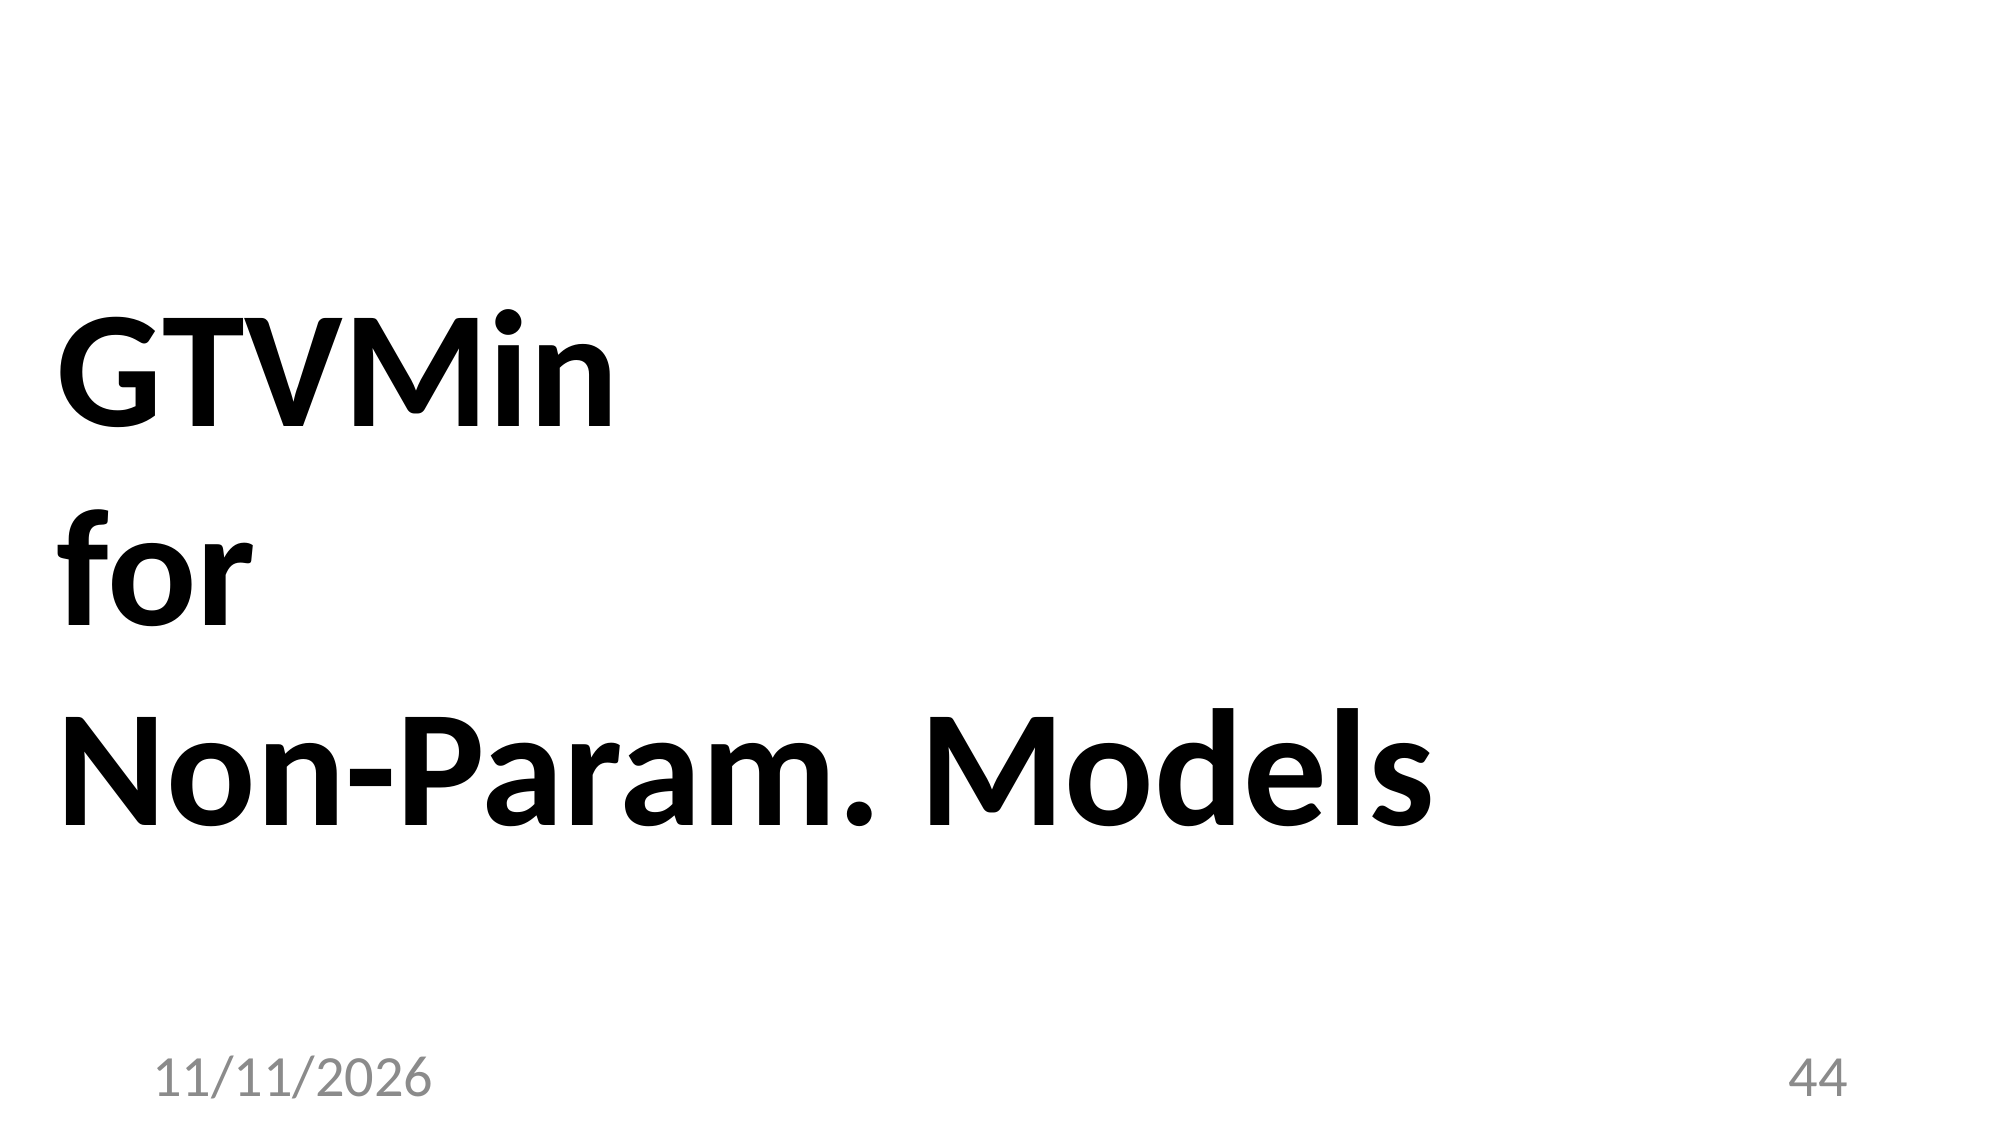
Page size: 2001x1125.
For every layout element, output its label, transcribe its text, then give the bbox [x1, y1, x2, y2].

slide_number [137, 1042, 588, 1103]
slide_number 44 [1412, 1042, 1863, 1103]
text_box GTVMin for Non-Param. Models [42, 251, 1452, 867]
